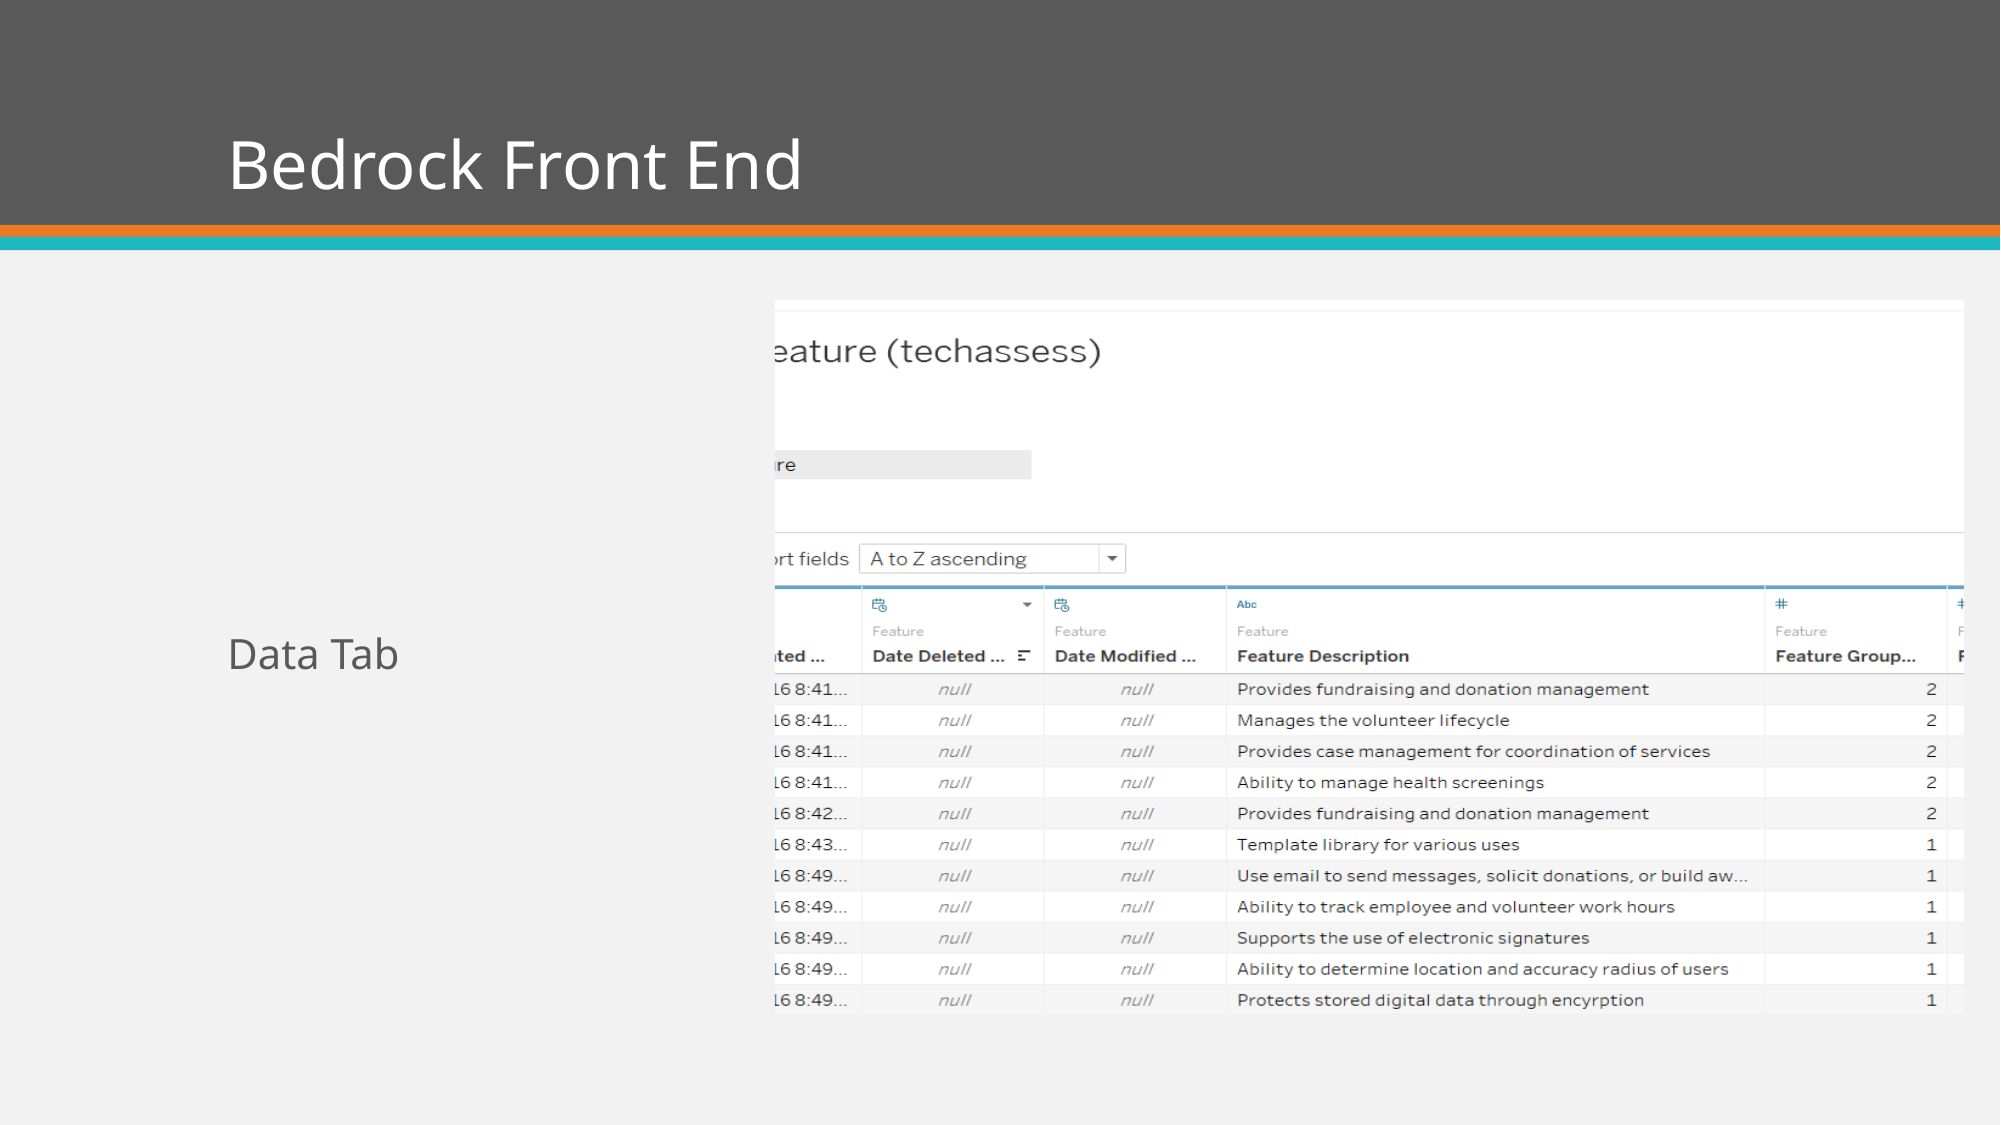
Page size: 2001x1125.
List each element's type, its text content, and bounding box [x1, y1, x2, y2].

title Bedrock Front End [212, 41, 1788, 212]
list Data Tab [212, 299, 708, 1013]
picture [774, 299, 1964, 1013]
